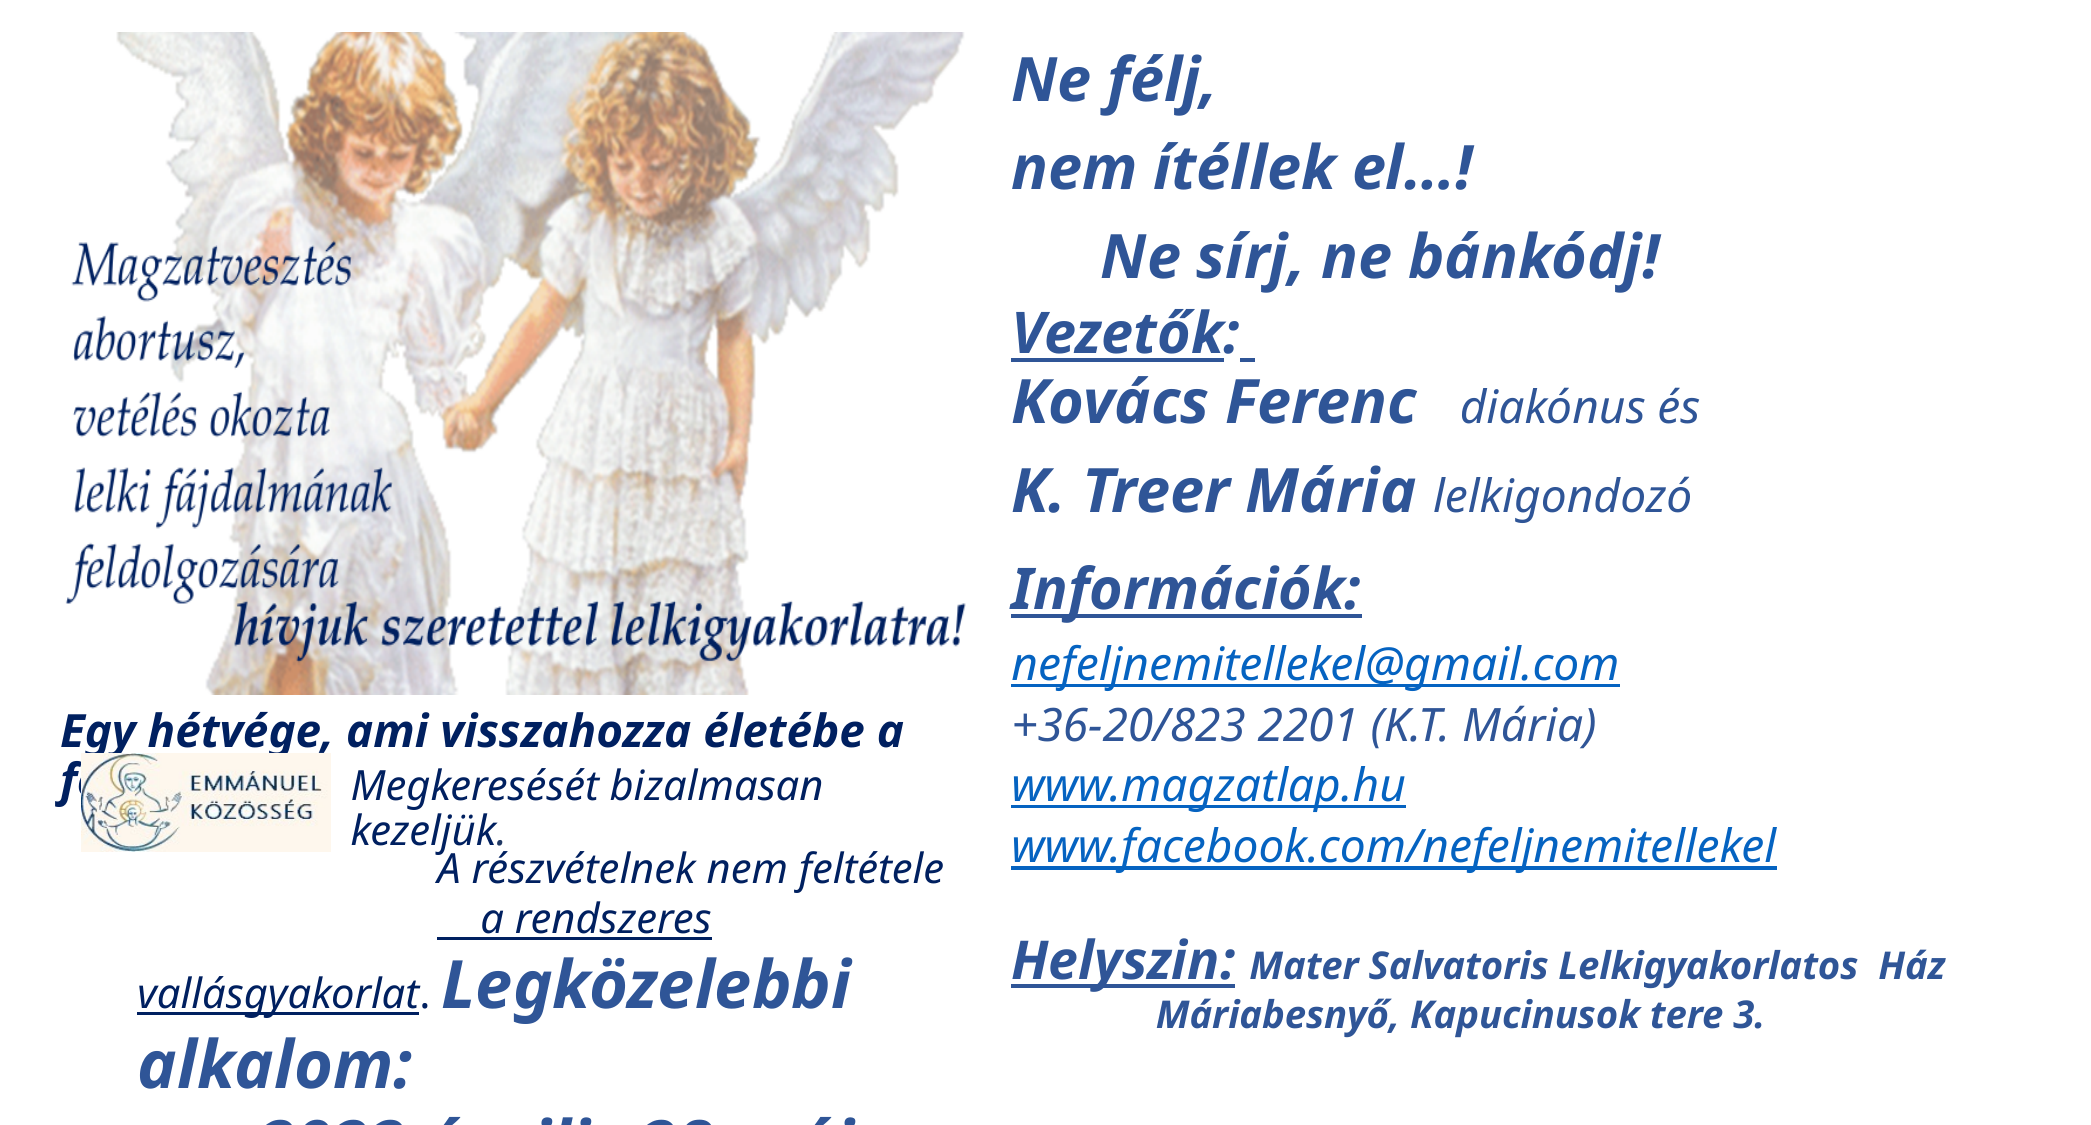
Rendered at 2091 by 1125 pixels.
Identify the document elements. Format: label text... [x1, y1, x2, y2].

picture [44, 32, 982, 695]
text_box A részvételnek nem feltétele a rendszeres vallásgyakorlat. Legközelebbi alkalom: 2022.április 28-május 1. [122, 834, 976, 1125]
text_box Egy hétvége, ami visszahozza életébe a fényt! [45, 700, 1026, 876]
picture [81, 752, 331, 852]
text_box Ne félj, nem ítéllek el…! Ne sírj, ne bánkódj! Vezetők: Kovács Ferenc diakónus és K. Treer Mária lelkigondozó Információk: nefeljnemitellekel@gmail.com +36-20/823 2201 (K.T. Mária) www.magzatlap.hu www.facebook.com/nefeljnemitellekel Helyszin: Mater Salvatoris Lelkigyakorlatos Ház Máriabesnyő, Kapucinusok tere 3. [996, 18, 2046, 1125]
text_box Megkeresését bizalmasan kezeljük. [337, 757, 943, 834]
